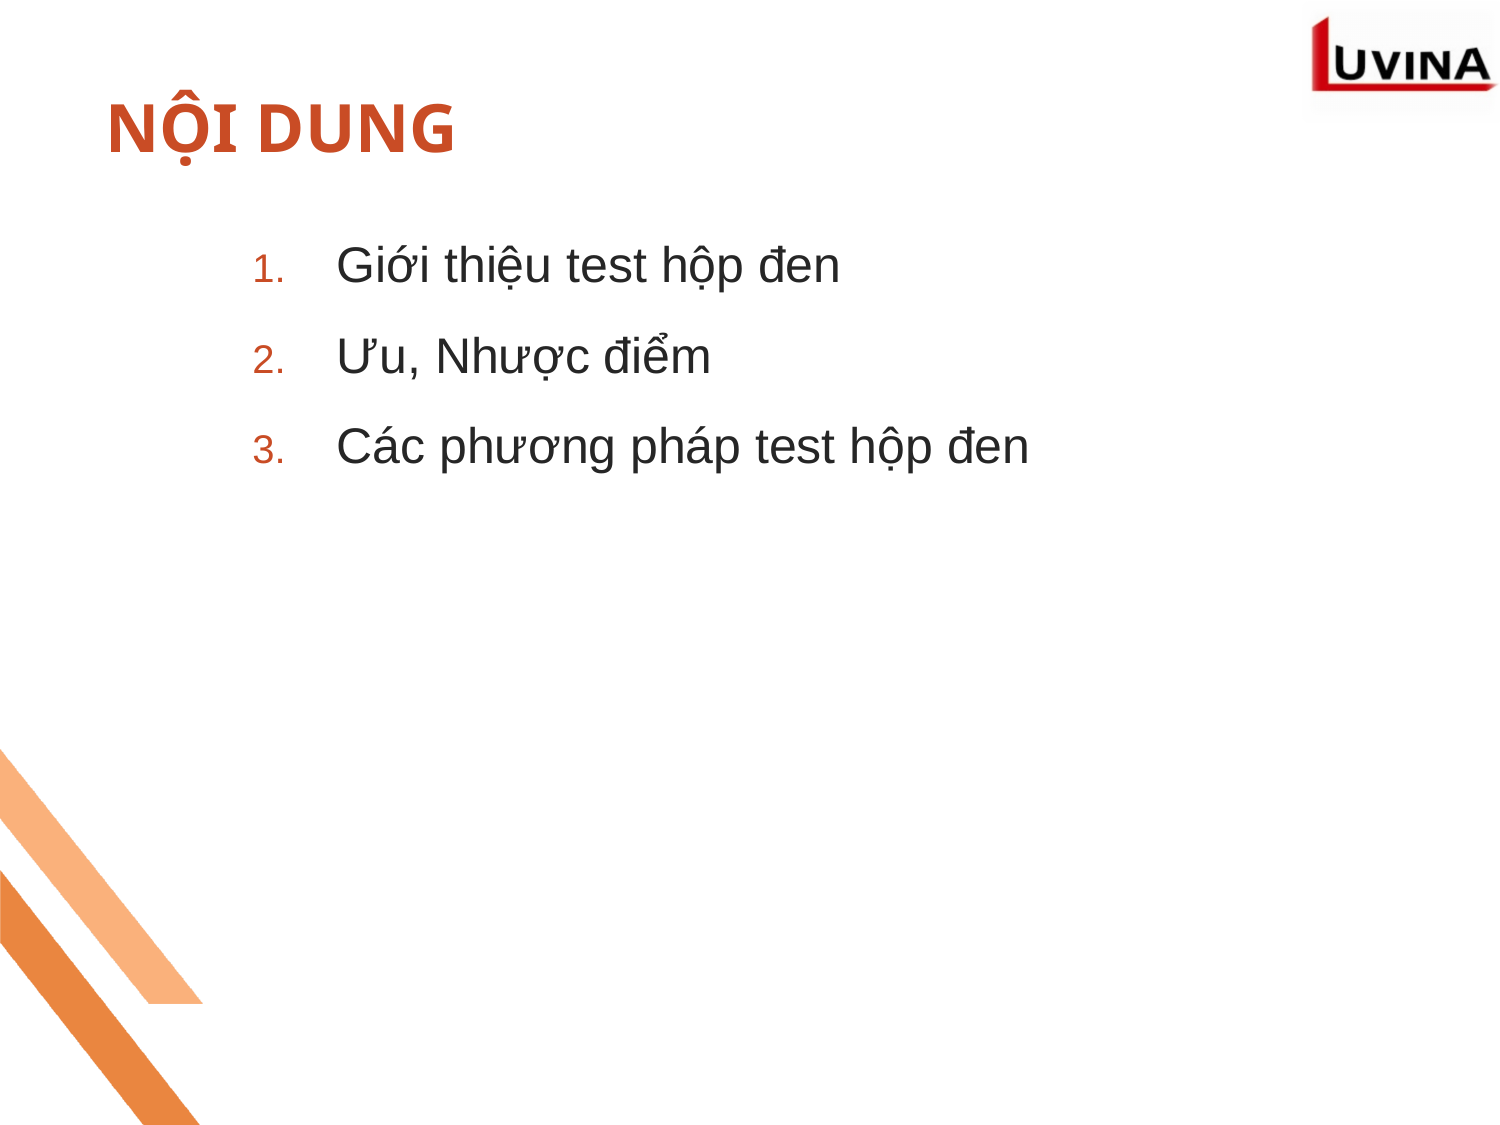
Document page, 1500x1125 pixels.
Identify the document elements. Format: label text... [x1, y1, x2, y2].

list Giới thiệu test hộp đen Ưu, Nhược điểm Các phương pháp test hộp đen [237, 224, 1325, 913]
picture [1318, 17, 1487, 107]
picture [0, 745, 203, 1125]
title NỘI DUNG [75, 59, 875, 191]
